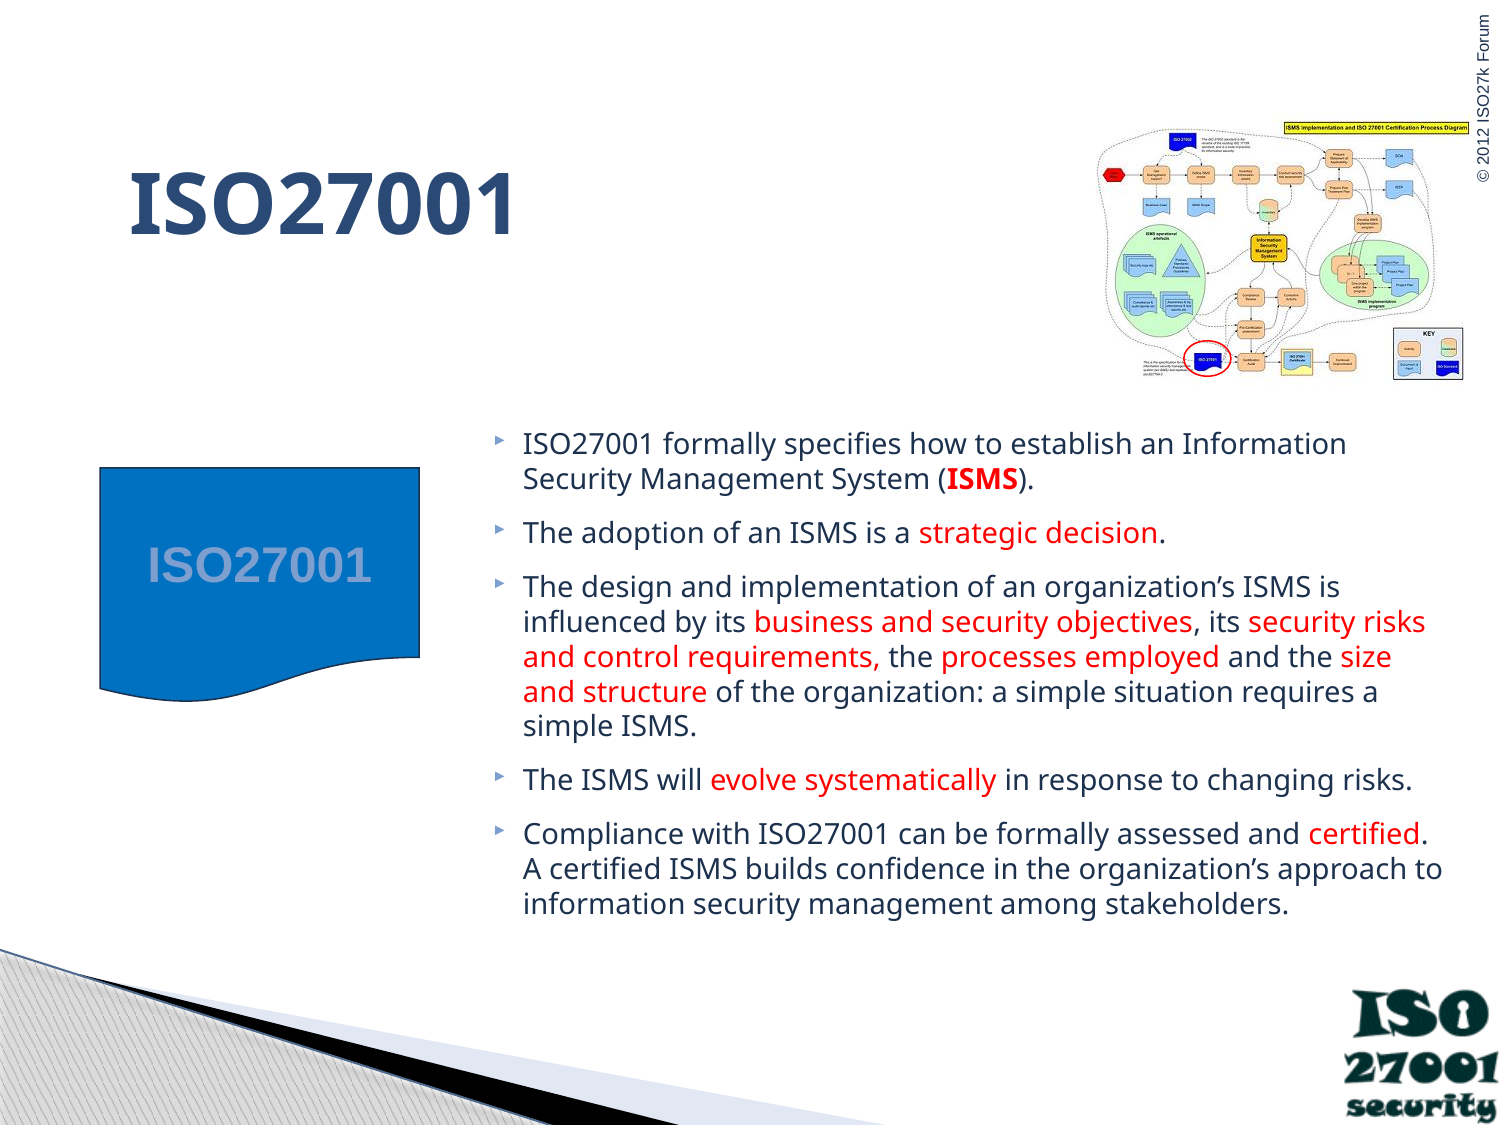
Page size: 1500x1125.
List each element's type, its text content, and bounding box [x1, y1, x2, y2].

text_box ISO27001 [100, 467, 420, 702]
picture [1080, 113, 1474, 389]
title ISO27001 [114, 125, 1074, 275]
picture [1343, 988, 1500, 1125]
list ISO27001 formally specifies how to establish an Information Security Management System (ISMS). The adoption of an ISMS is a strategic decision. The design and implementation of an organization’s ISMS is influenced by its business and security objectives, its security risks and control requirements, the processes employed and the size and structure of the organization: a simple situation requires a simple ISMS. The ISMS will evolve systematically in response to changing risks. Compliance with ISO27001 can be formally assessed and certified. A certified ISMS builds confidence in the organization’s approach to information security management among stakeholders. [478, 417, 1459, 1027]
